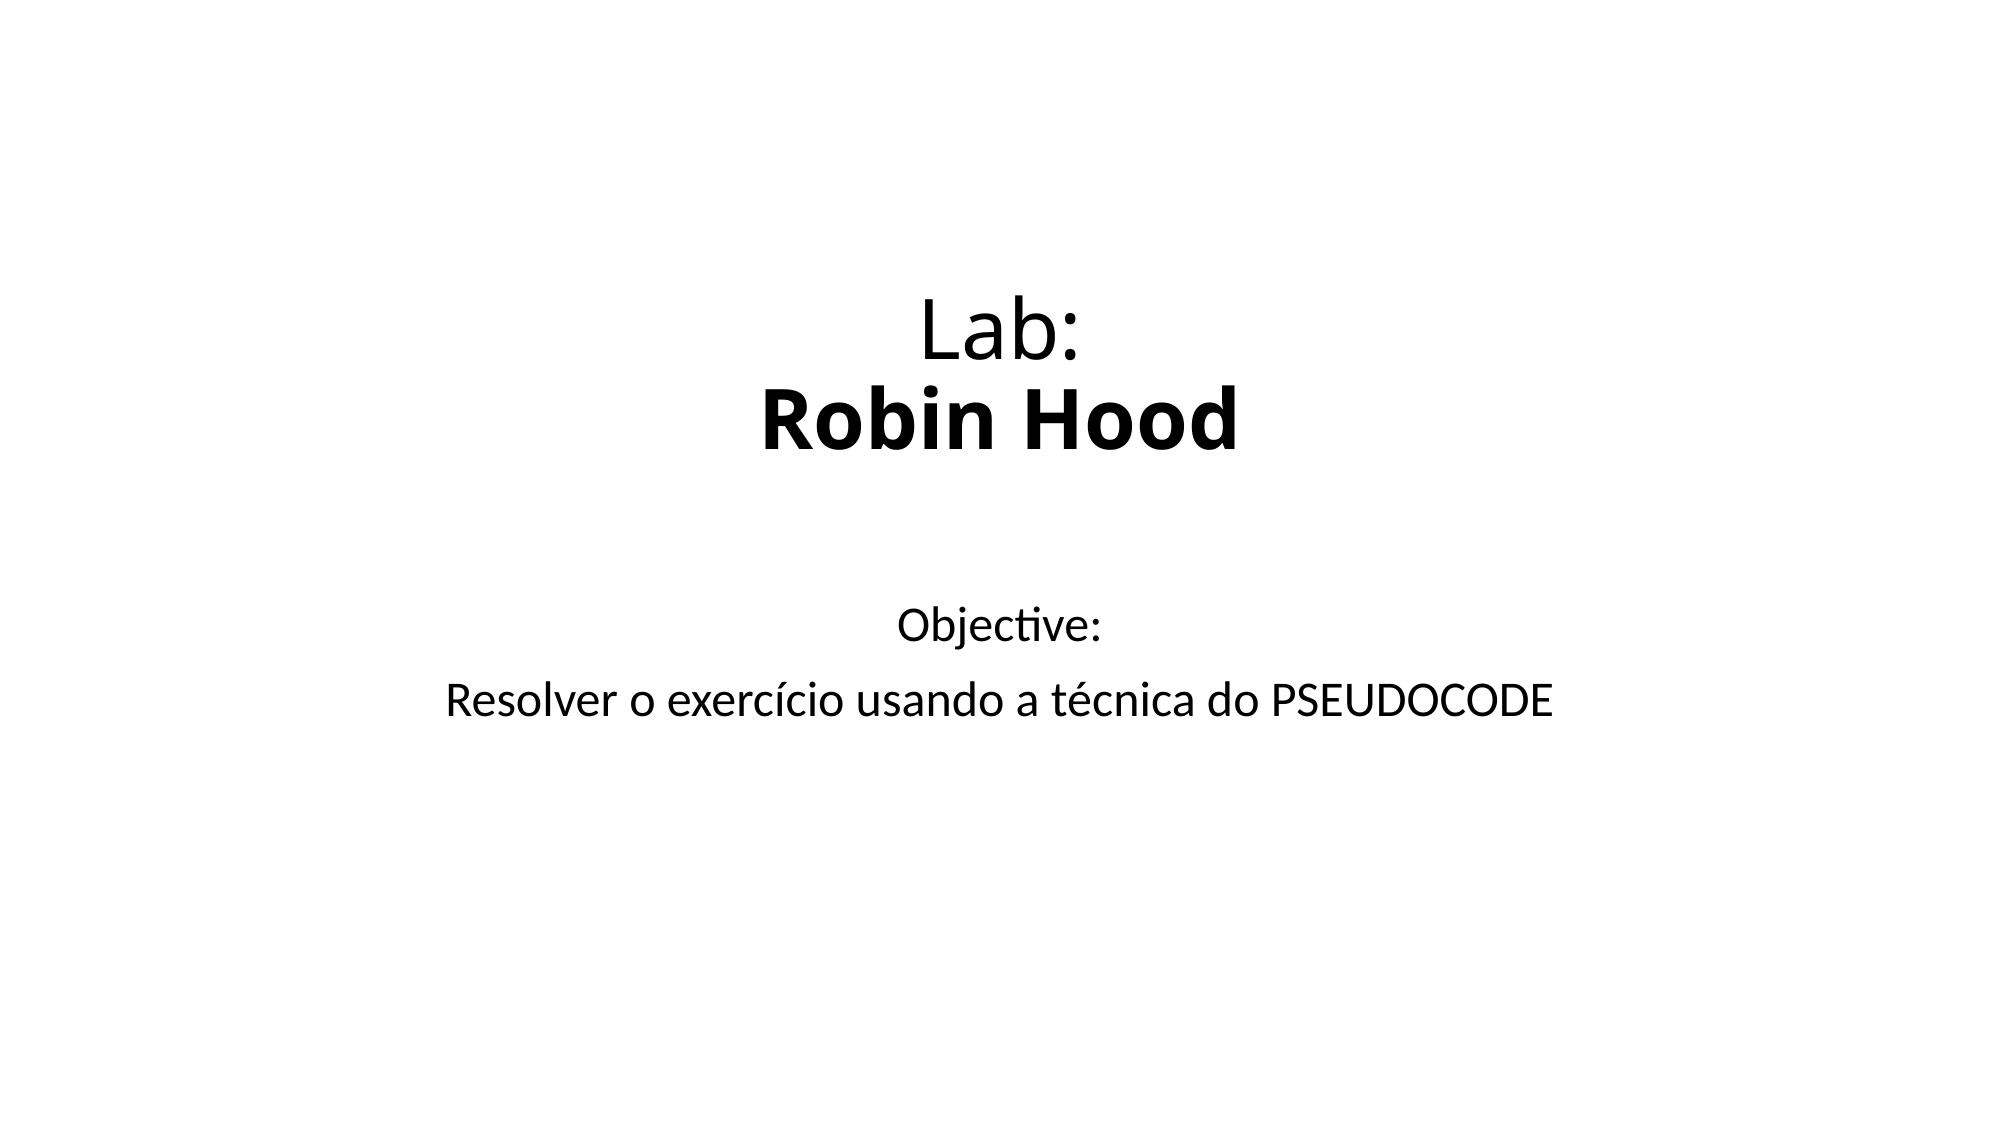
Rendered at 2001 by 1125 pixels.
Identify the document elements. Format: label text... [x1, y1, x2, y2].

subtitle Objective: Resolver o exercício usando a técnica do PSEUDOCODE [249, 590, 1750, 863]
title Lab: Robin Hood [249, 184, 1750, 576]
